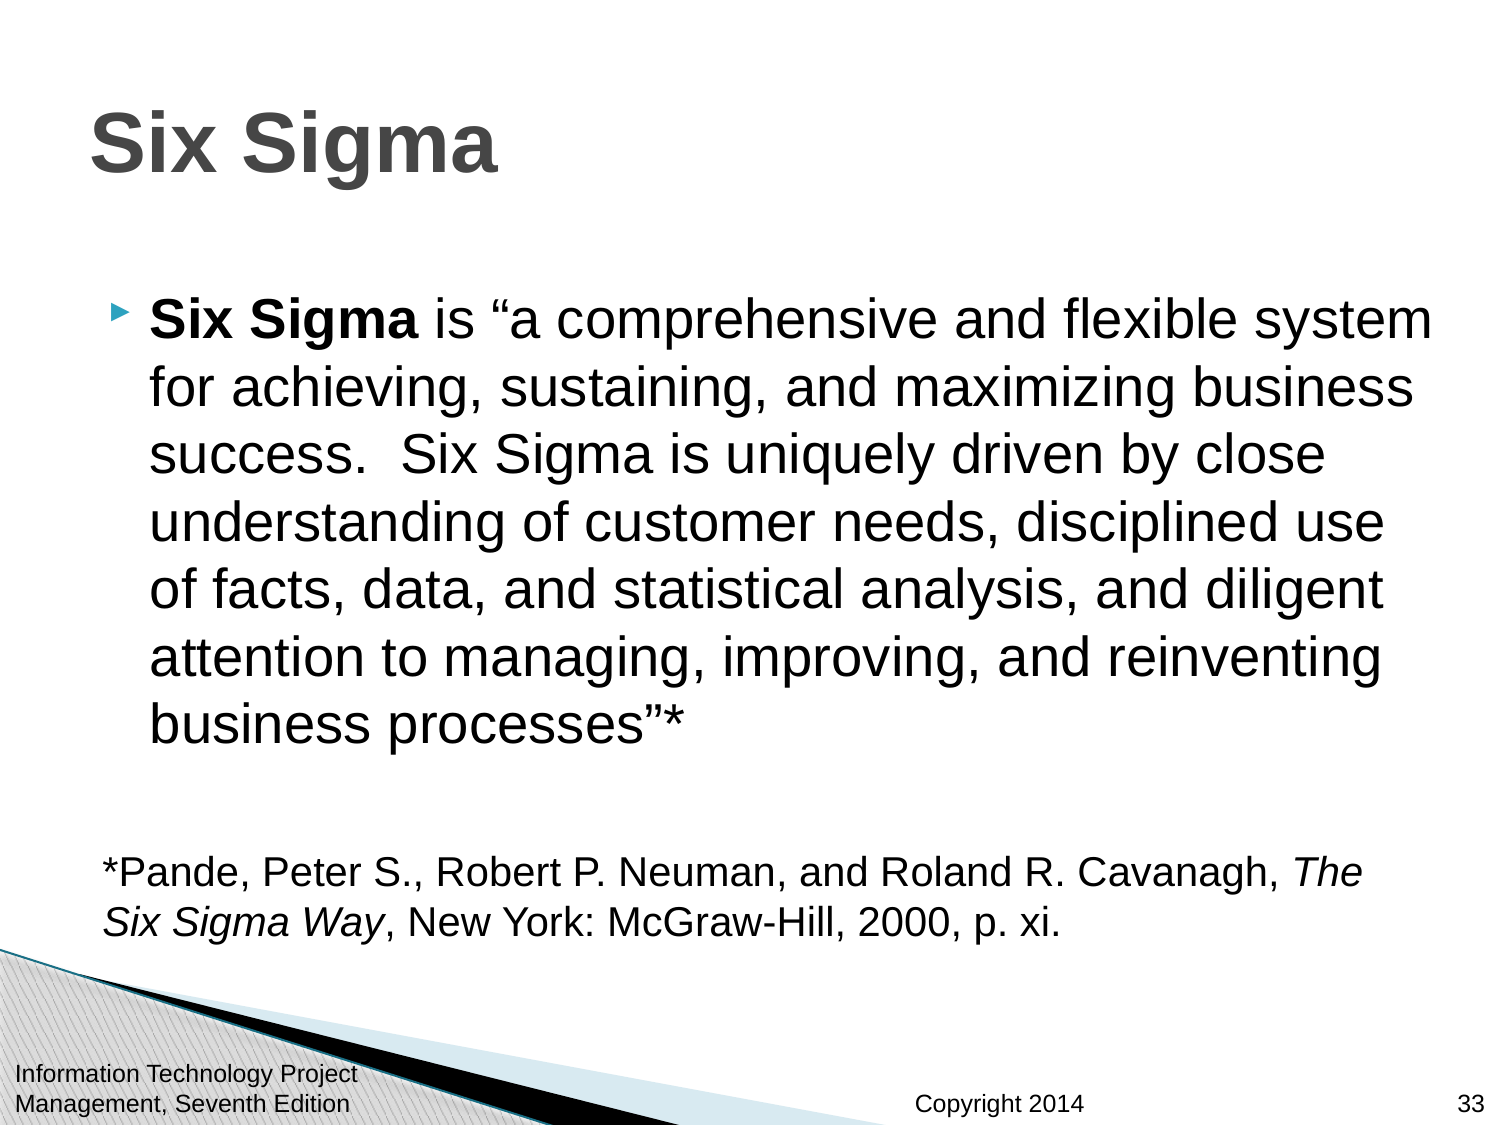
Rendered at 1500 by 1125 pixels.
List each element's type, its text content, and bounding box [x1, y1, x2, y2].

list Six Sigma is “a comprehensive and flexible system for achieving, sustaining, and maximizing business success. Six Sigma is uniquely driven by close understanding of customer needs, disciplined use of facts, data, and statistical analysis, and diligent attention to managing, improving, and reinventing business processes”* [74, 274, 1463, 876]
slide_number 33 [1408, 1065, 1500, 1125]
text_box *Pande, Peter S., Robert P. Neuman, and Roland R. Cavanagh, The Six Sigma Way, New York: McGraw-Hill, 2000, p. xi. [87, 837, 1450, 953]
footer Information Technology Project Management, Seventh Edition [0, 1065, 425, 1125]
title Six Sigma [75, 45, 1425, 233]
